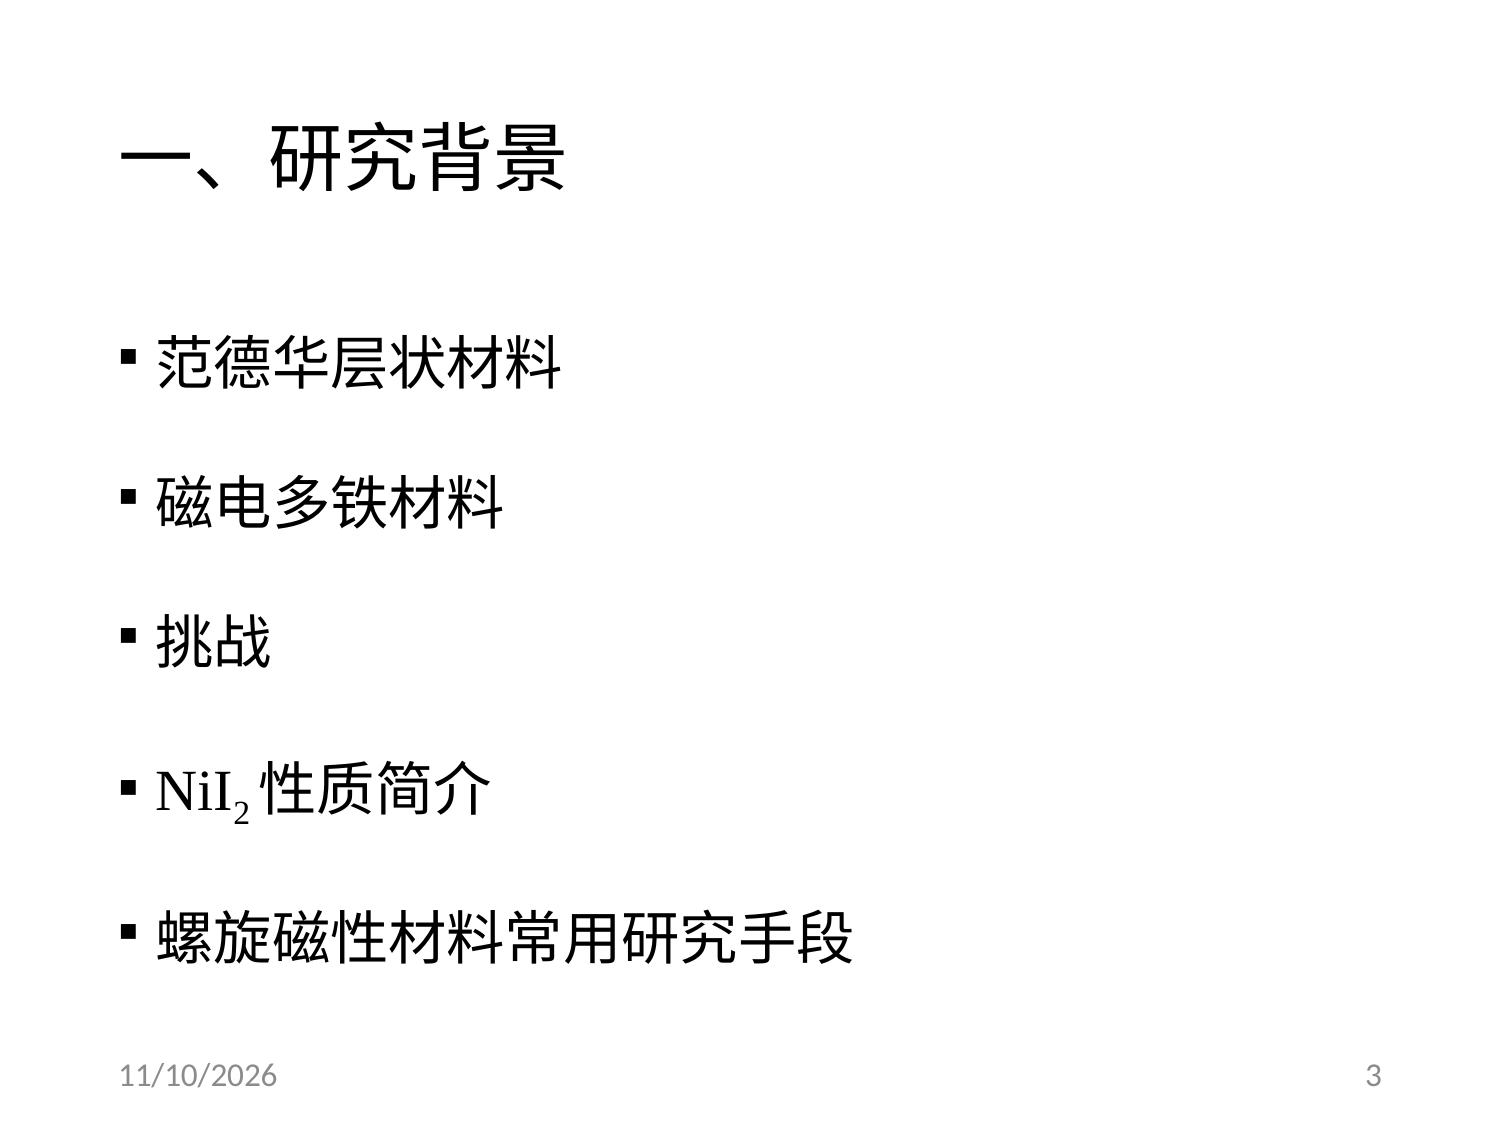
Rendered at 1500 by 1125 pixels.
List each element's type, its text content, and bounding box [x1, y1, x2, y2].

title 一、研究背景 [103, 52, 1397, 270]
slide_number 2 [1059, 1042, 1397, 1103]
list 范德华层状材料 磁电多铁材料 挑战 NiI2性质简介 螺旋磁性材料常用研究手段 [103, 270, 1397, 984]
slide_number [103, 1042, 441, 1103]
